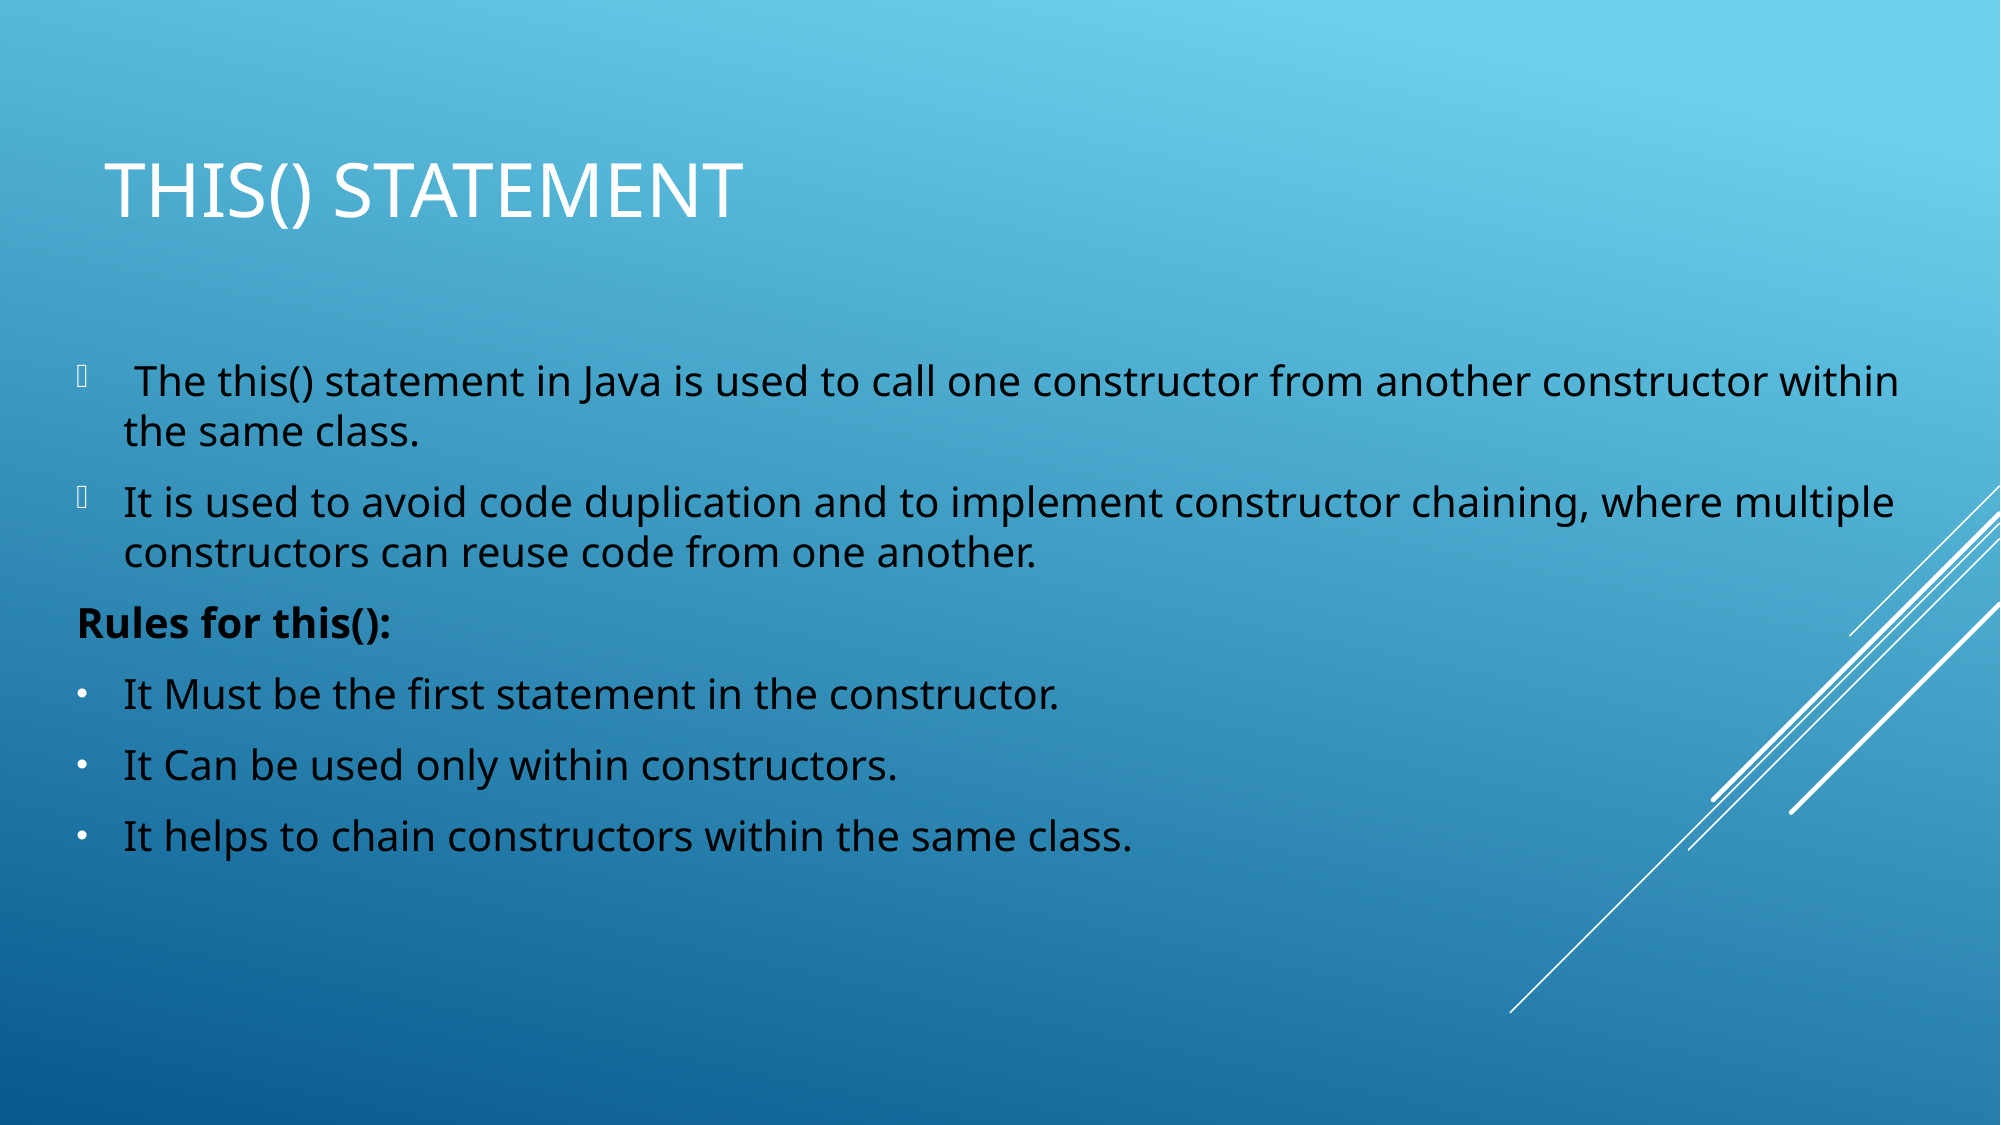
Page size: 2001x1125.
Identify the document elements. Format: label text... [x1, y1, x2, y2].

list The this() statement in Java is used to call one constructor from another constructor within the same class. It is used to avoid code duplication and to implement constructor chaining, where multiple constructors can reuse code from one another. Rules for this(): It Must be the first statement in the constructor. It Can be used only within constructors. It helps to chain constructors within the same class. [61, 265, 1938, 1021]
title this() statement [89, 64, 1490, 265]
